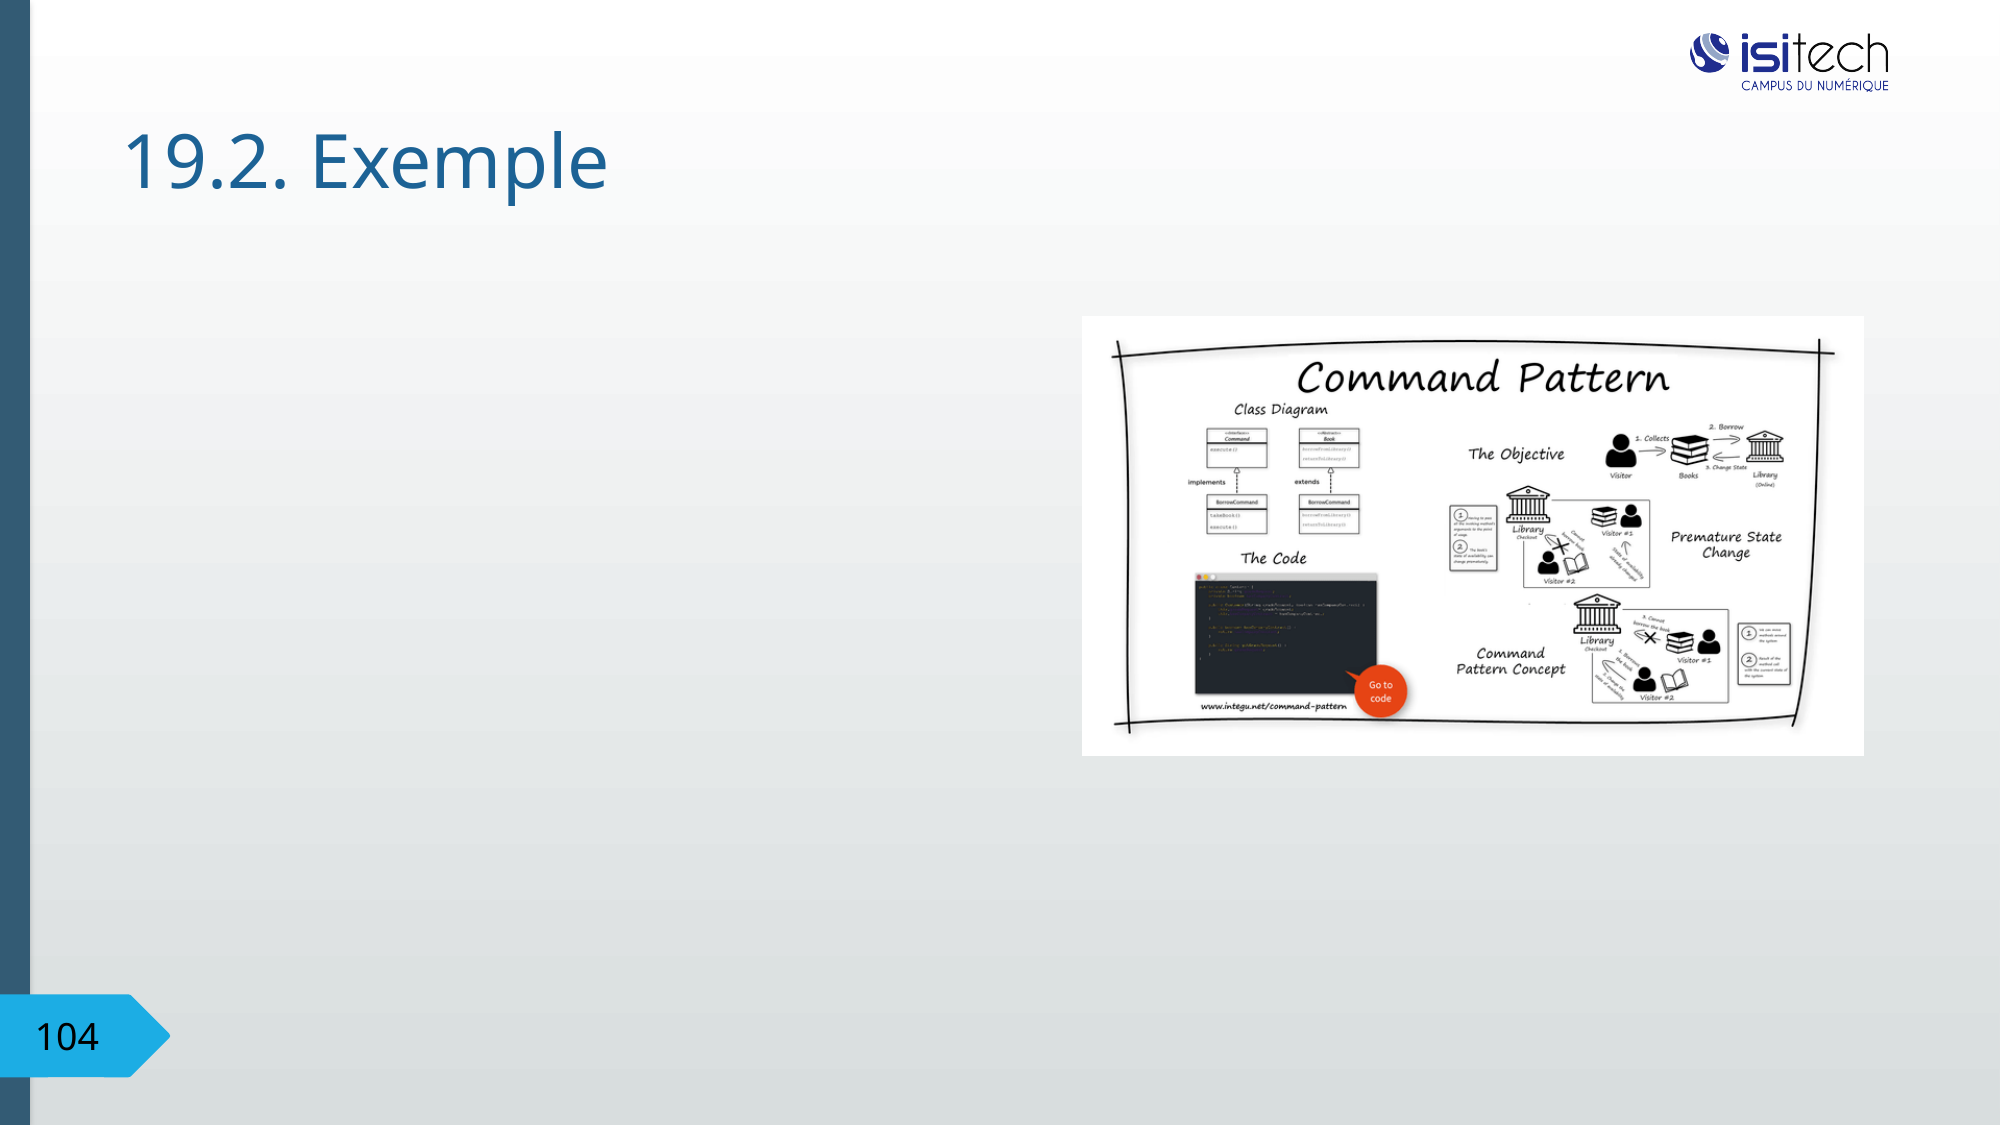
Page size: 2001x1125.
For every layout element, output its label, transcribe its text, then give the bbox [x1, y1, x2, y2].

title 19.2. Exemple [106, 105, 947, 313]
picture [1690, 33, 1889, 94]
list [1082, 316, 1865, 757]
slide_number 104 [19, 1006, 148, 1067]
